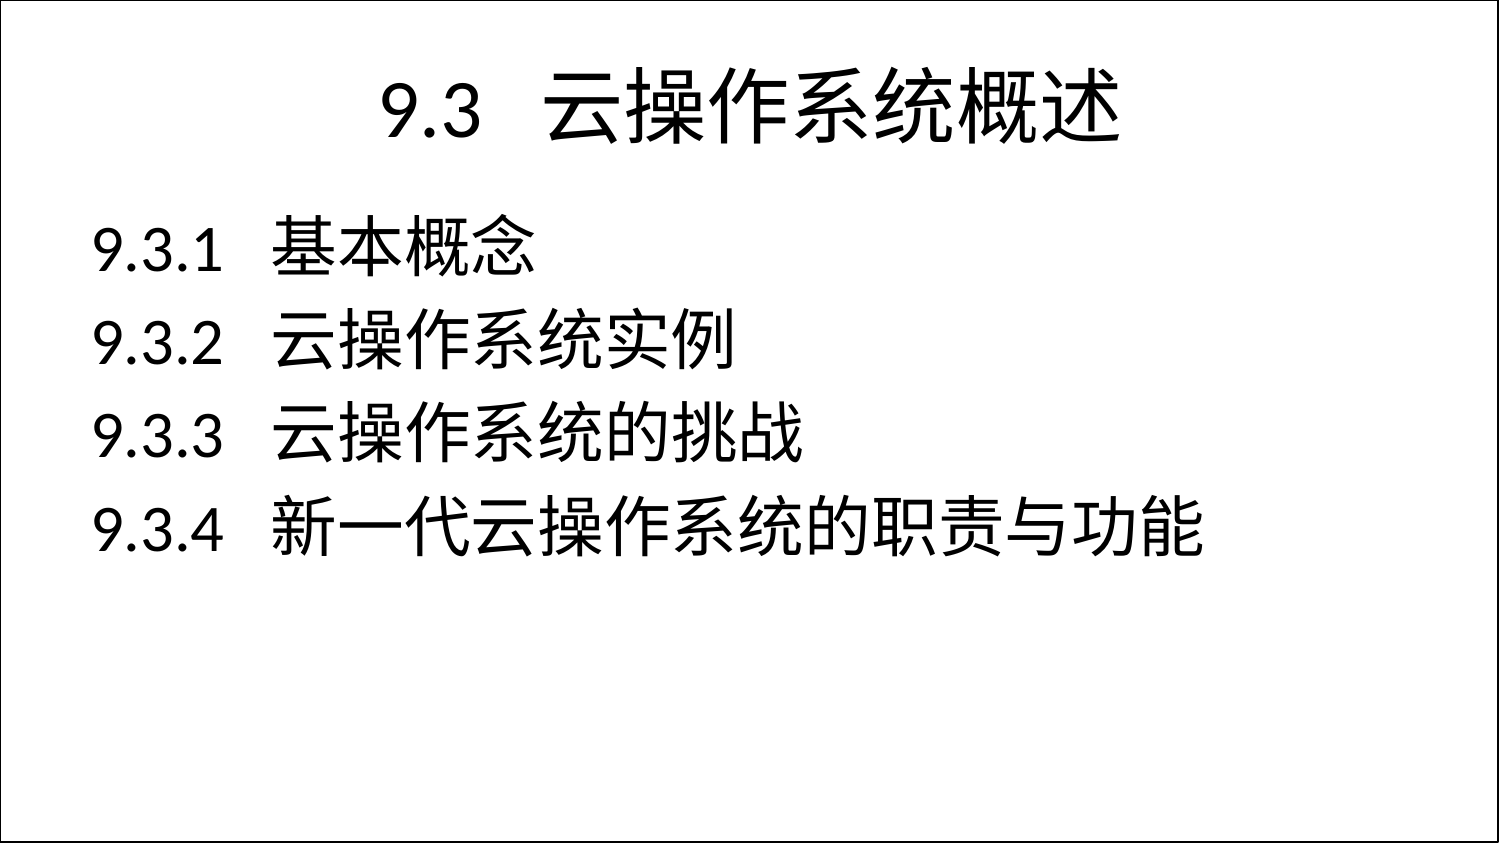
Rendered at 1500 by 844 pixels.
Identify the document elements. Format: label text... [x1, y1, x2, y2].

list 9.3.1 基本概念 9.3.2 云操作系统实例 9.3.3 云操作系统的挑战 9.3.4 新一代云操作系统的职责与功能 [75, 196, 1425, 754]
title 9.3 云操作系统概述 [75, 33, 1425, 175]
